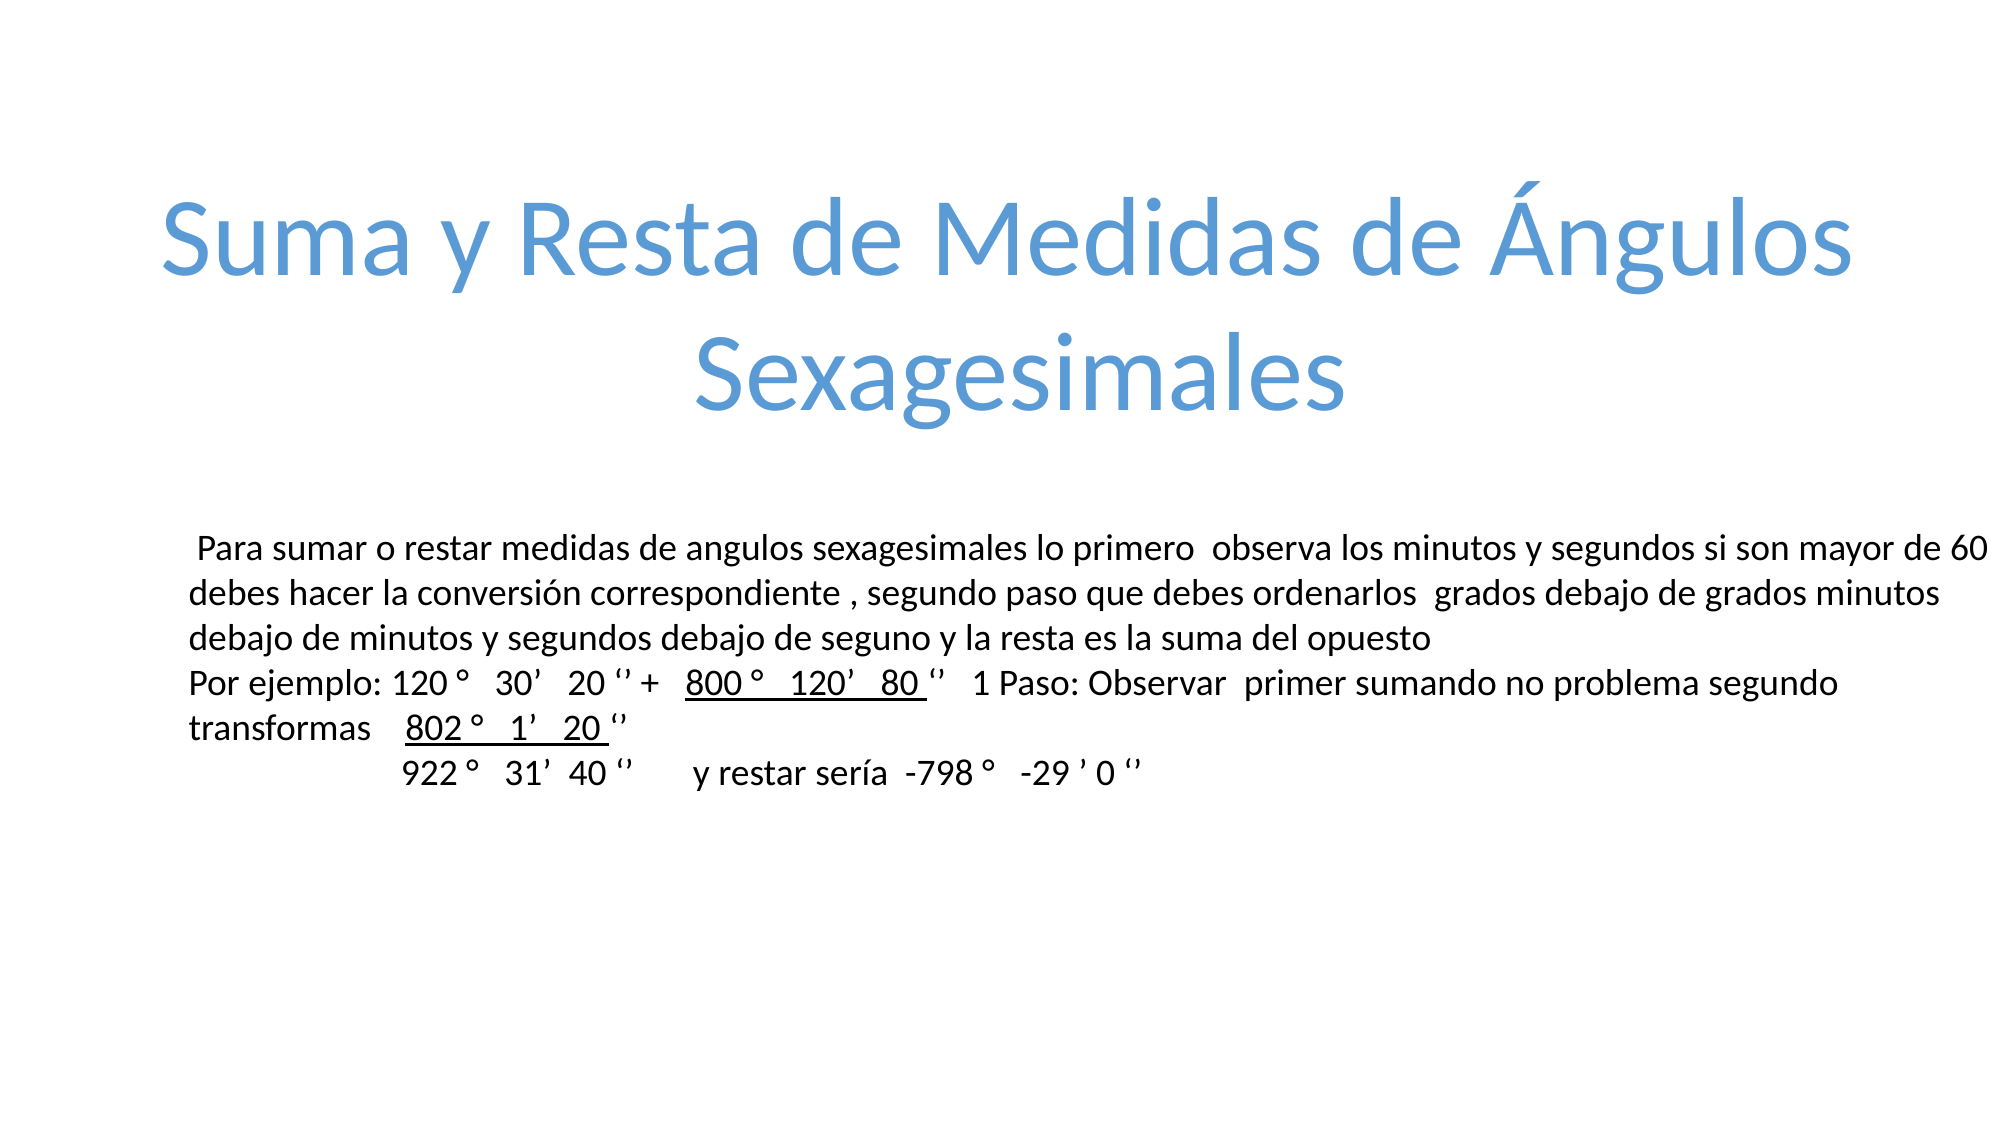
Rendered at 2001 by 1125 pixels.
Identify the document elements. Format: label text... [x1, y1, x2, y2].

text_box Suma y Resta de Medidas de Ángulos Sexagesimales [145, 155, 1897, 441]
text_box Para sumar o restar medidas de angulos sexagesimales lo primero observa los minutos y segundos si son mayor de 60 debes hacer la conversión correspondiente , segundo paso que debes ordenarlos grados debajo de grados minutos debajo de minutos y segundos debajo de seguno y la resta es la suma del opuesto Por ejemplo: 120 ° 30’ 20 ‘’ + 800 ° 120’ 80 ‘’ 1 Paso: Observar primer sumando no problema segundo transformas 802 ° 1’ 20 ‘’ 922 ° 31’ 40 ‘’ y restar sería -798 ° -29 ’ 0 ‘’ [173, 515, 2000, 801]
